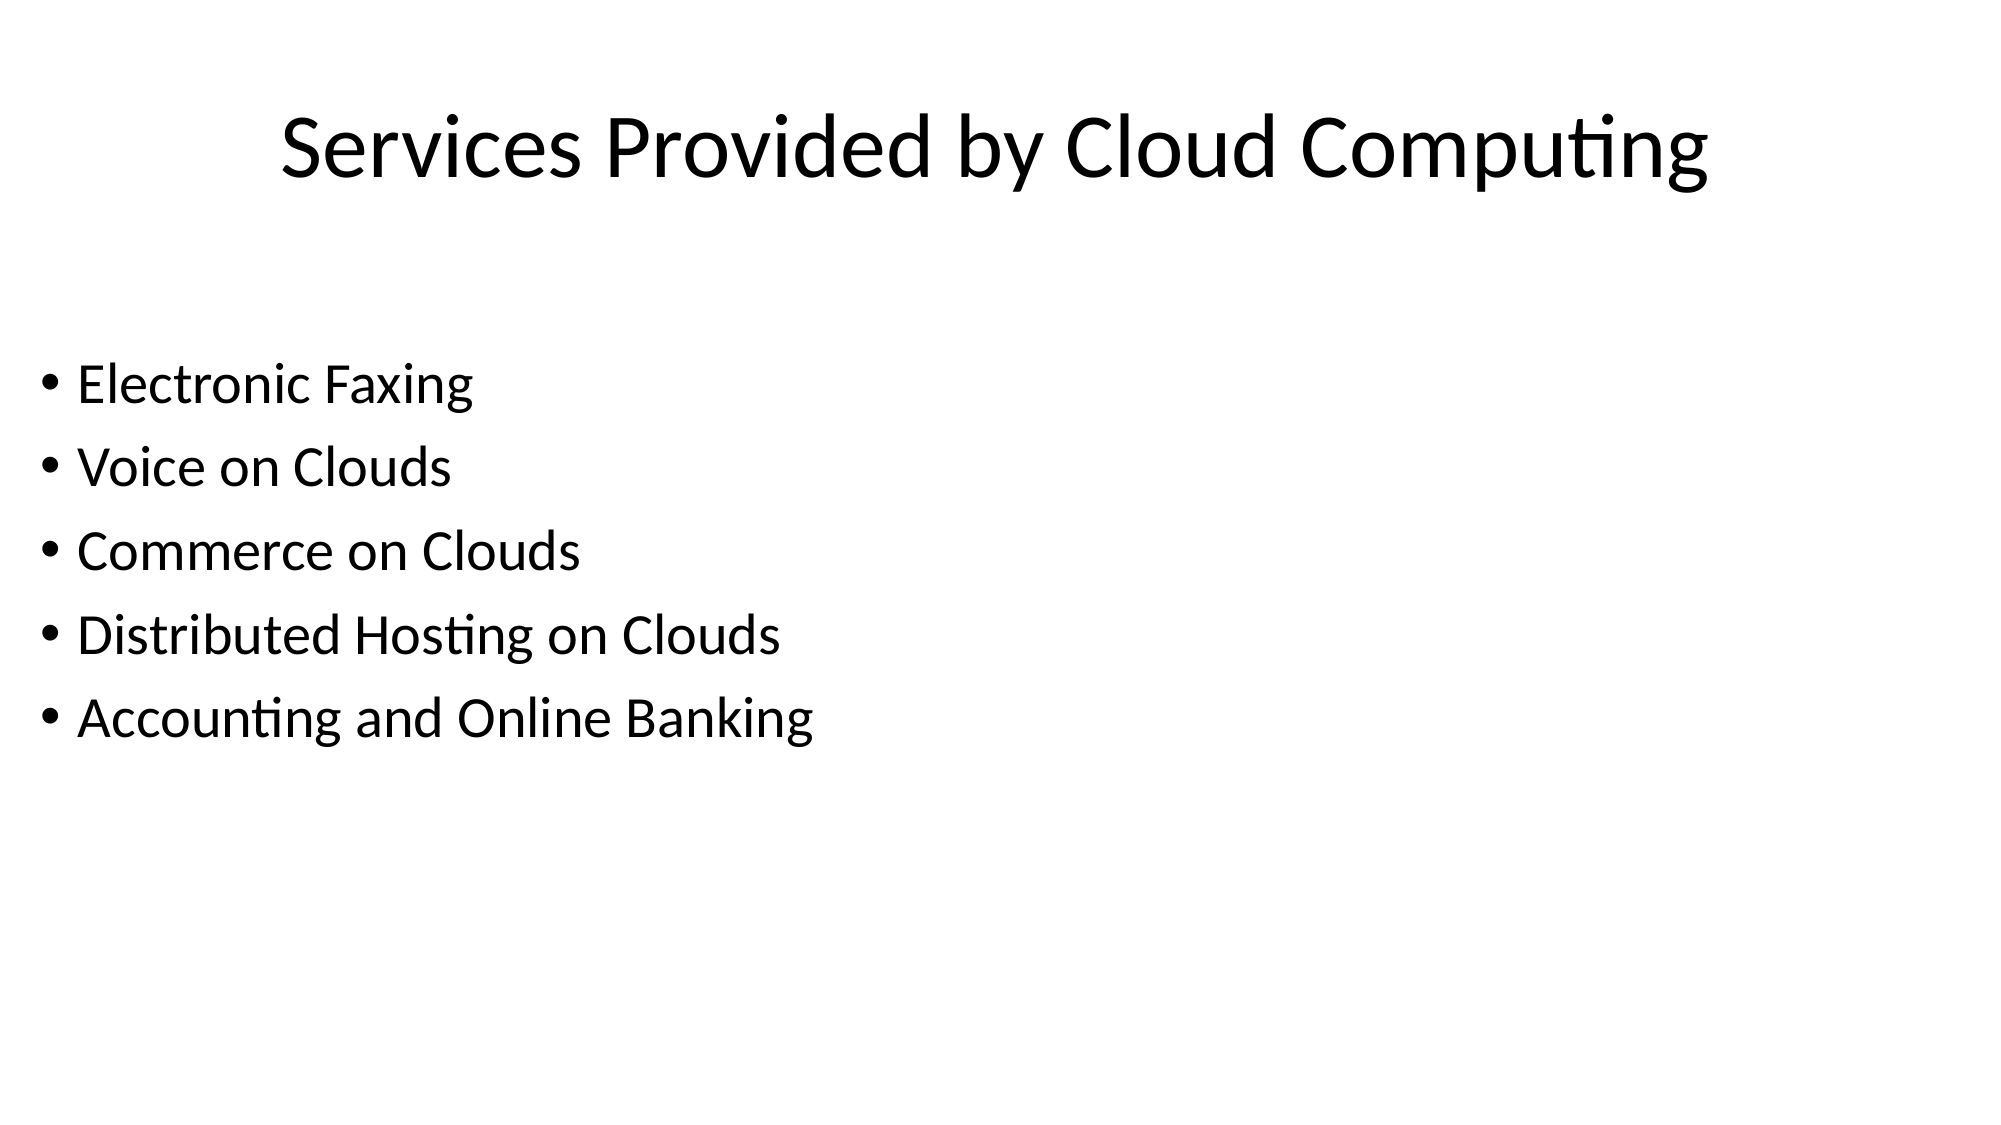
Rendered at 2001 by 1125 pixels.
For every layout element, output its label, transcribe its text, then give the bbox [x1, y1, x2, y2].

title Services Provided by Cloud Computing [38, 59, 1955, 236]
list Electronic Faxing Voice on Clouds Commerce on Clouds Distributed Hosting on Clouds Accounting and Online Banking [25, 254, 1980, 1033]
